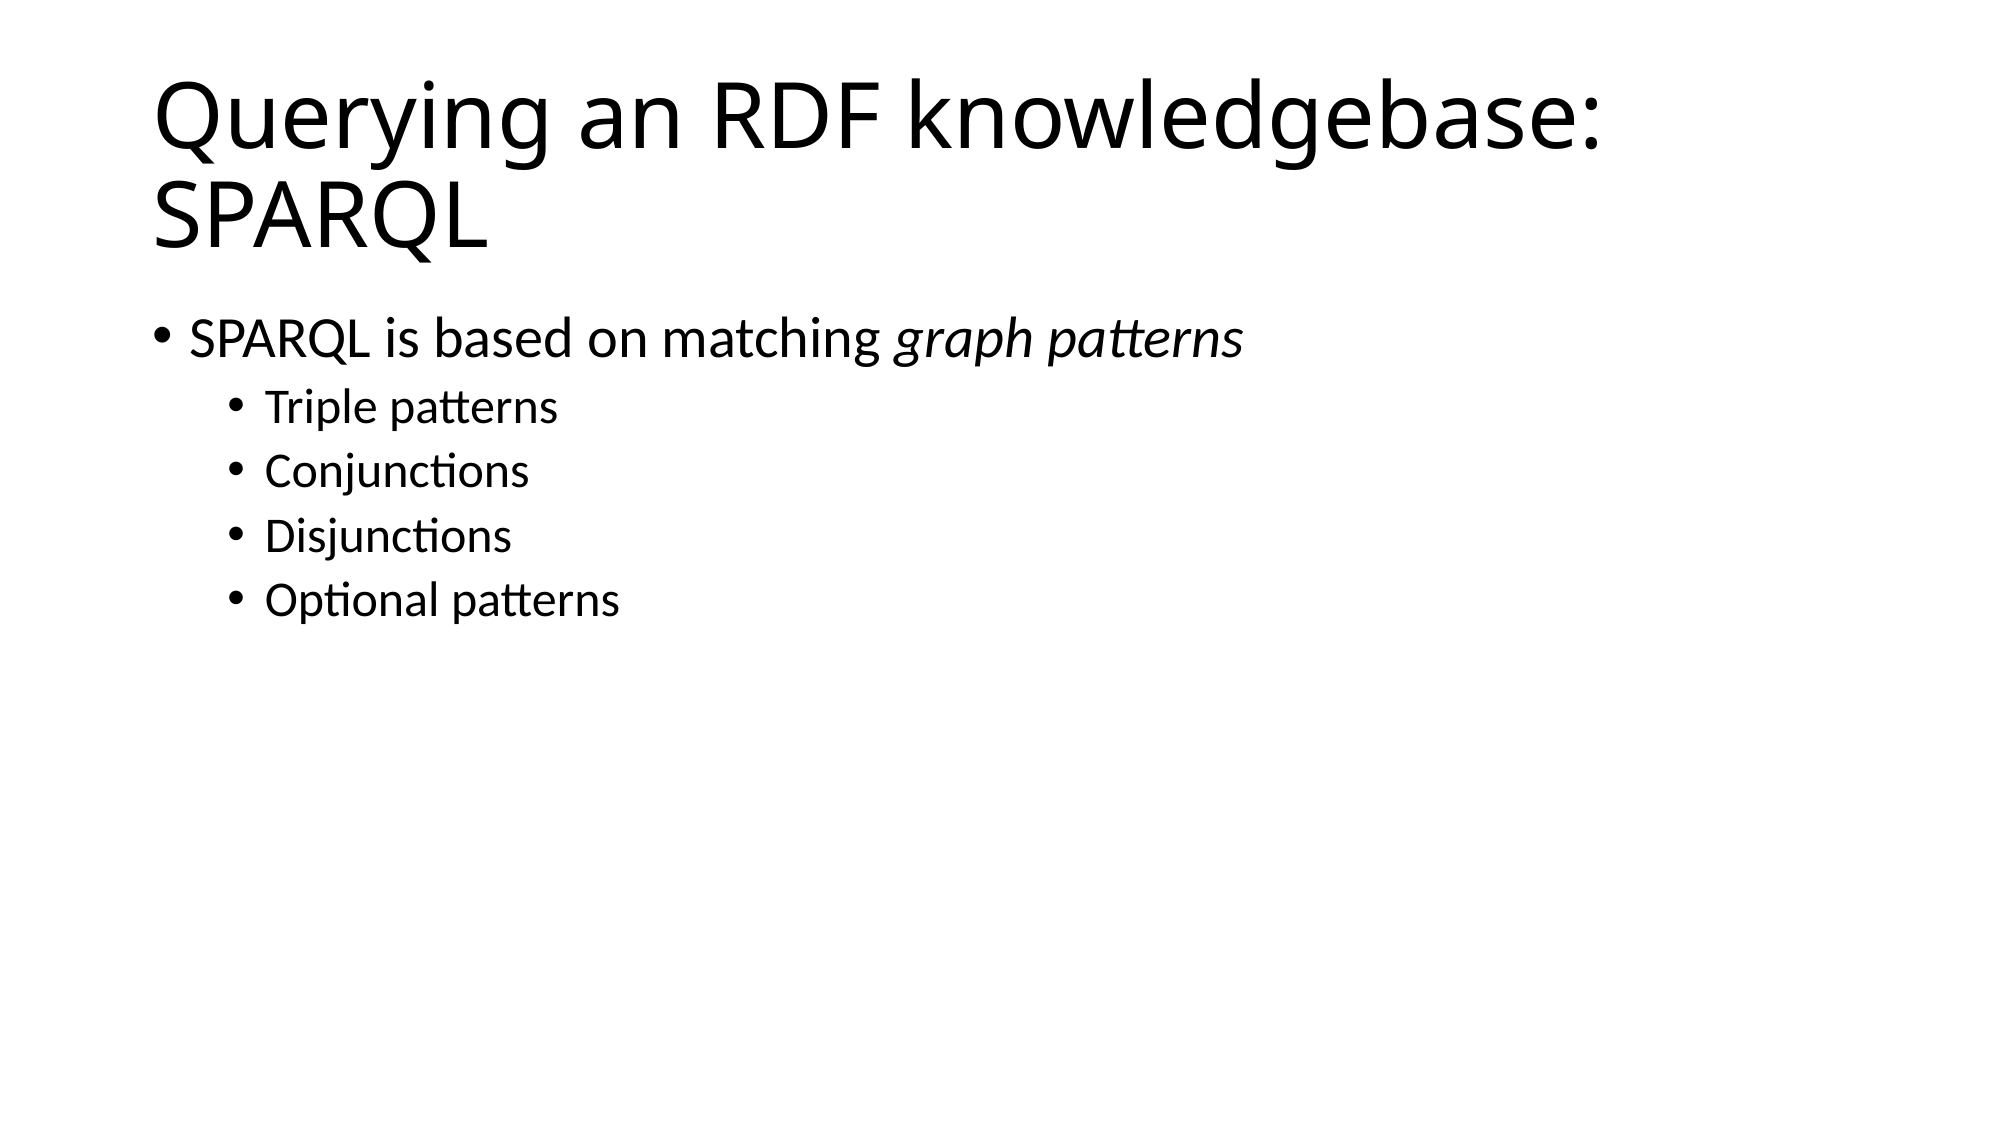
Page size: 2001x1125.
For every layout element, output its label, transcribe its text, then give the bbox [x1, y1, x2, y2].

title Querying an RDF knowledgebase: SPARQL [137, 59, 1863, 278]
list SPARQL is based on matching graph patterns Triple patterns Conjunctions Disjunctions Optional patterns [137, 299, 1863, 1014]
